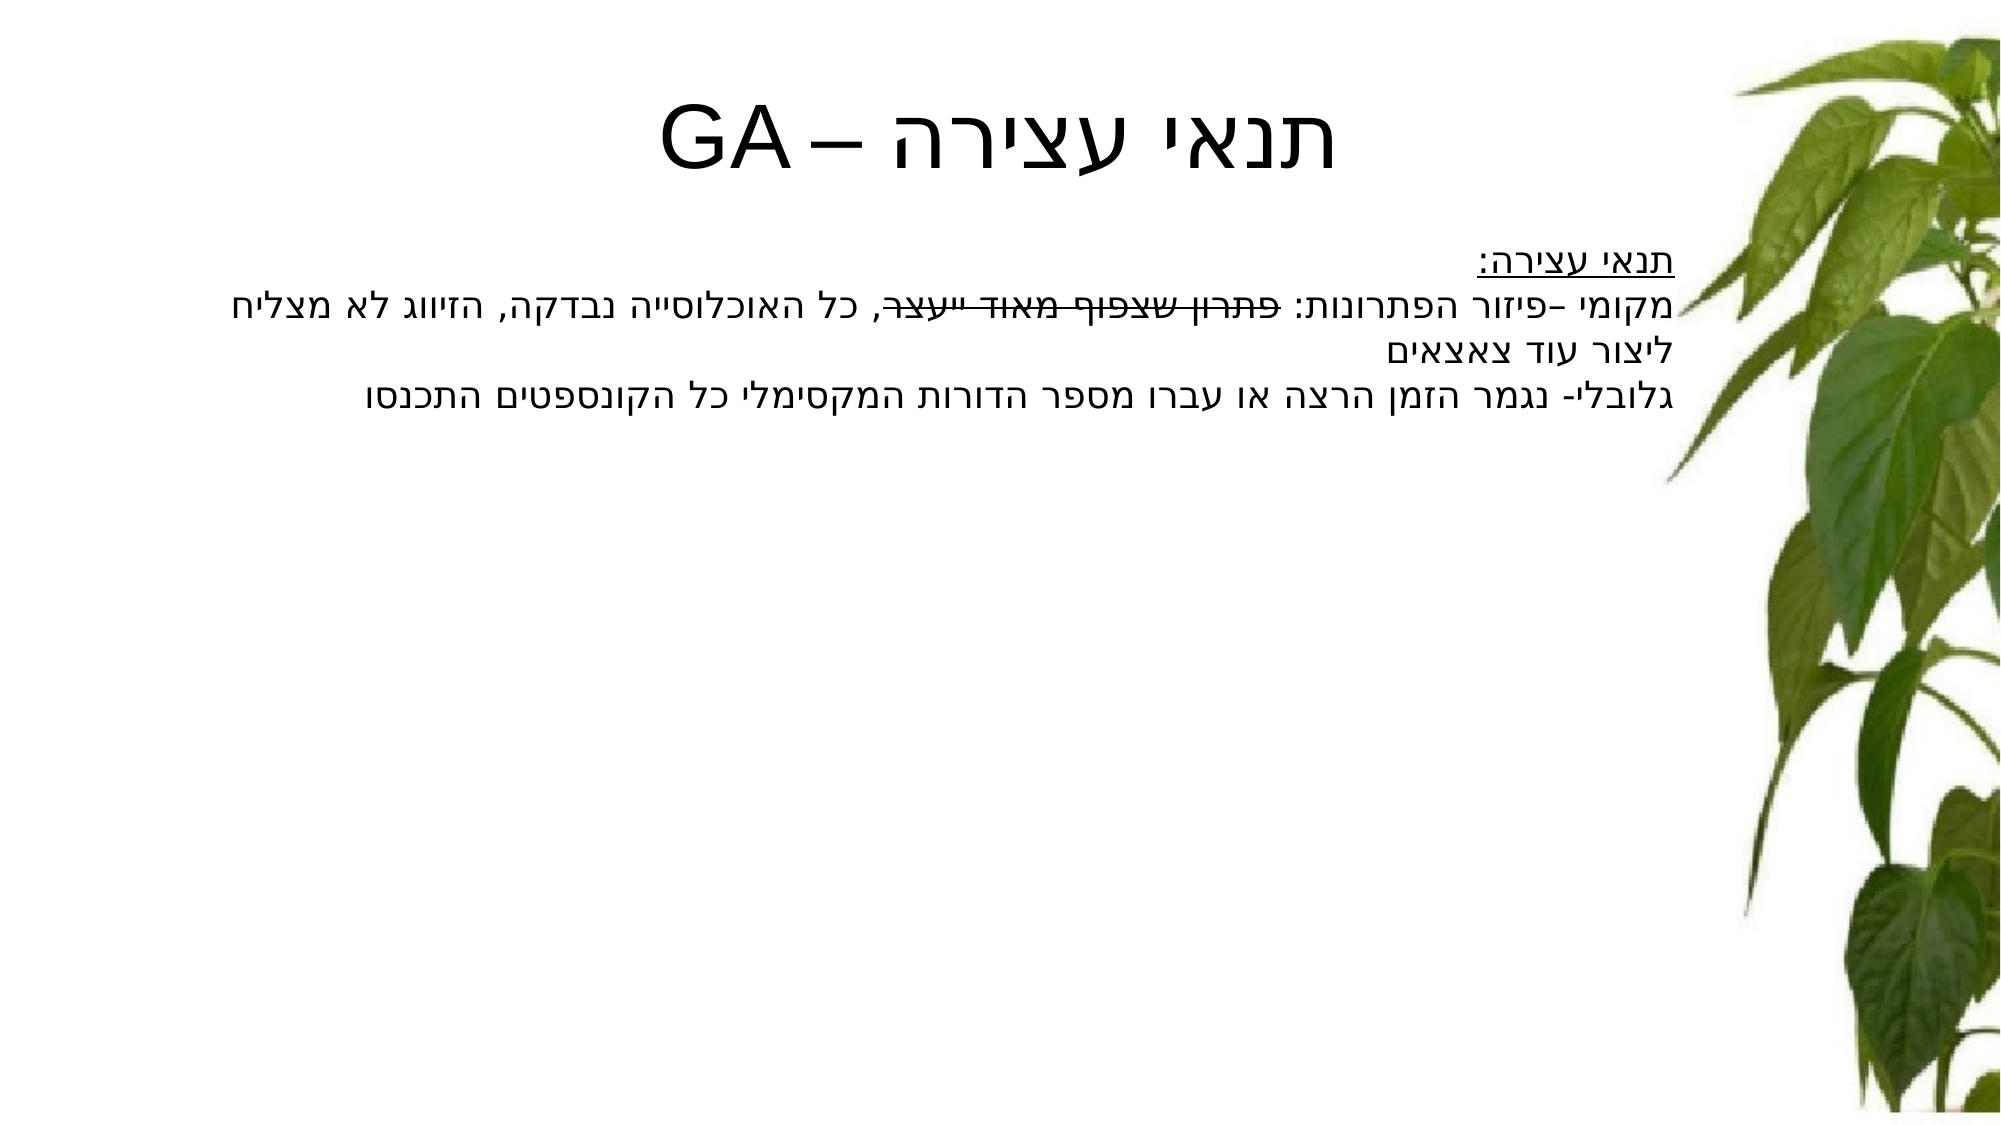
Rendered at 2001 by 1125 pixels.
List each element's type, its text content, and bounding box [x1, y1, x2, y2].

picture [0, 0, 2001, 1125]
text_box תנאי עצירה: מקומי –פיזור הפתרונות: פתרון שצפוף מאוד ייעצר, כל האוכלוסייה נבדקה, הזיווג לא מצליח ליצור עוד צאצאים גלובלי- נגמר הזמן הרצה או עברו מספר הדורות המקסימלי כל הקונספטים התכנסו [148, 228, 1690, 897]
text_box GA – תנאי עצירה [99, 44, 1900, 233]
